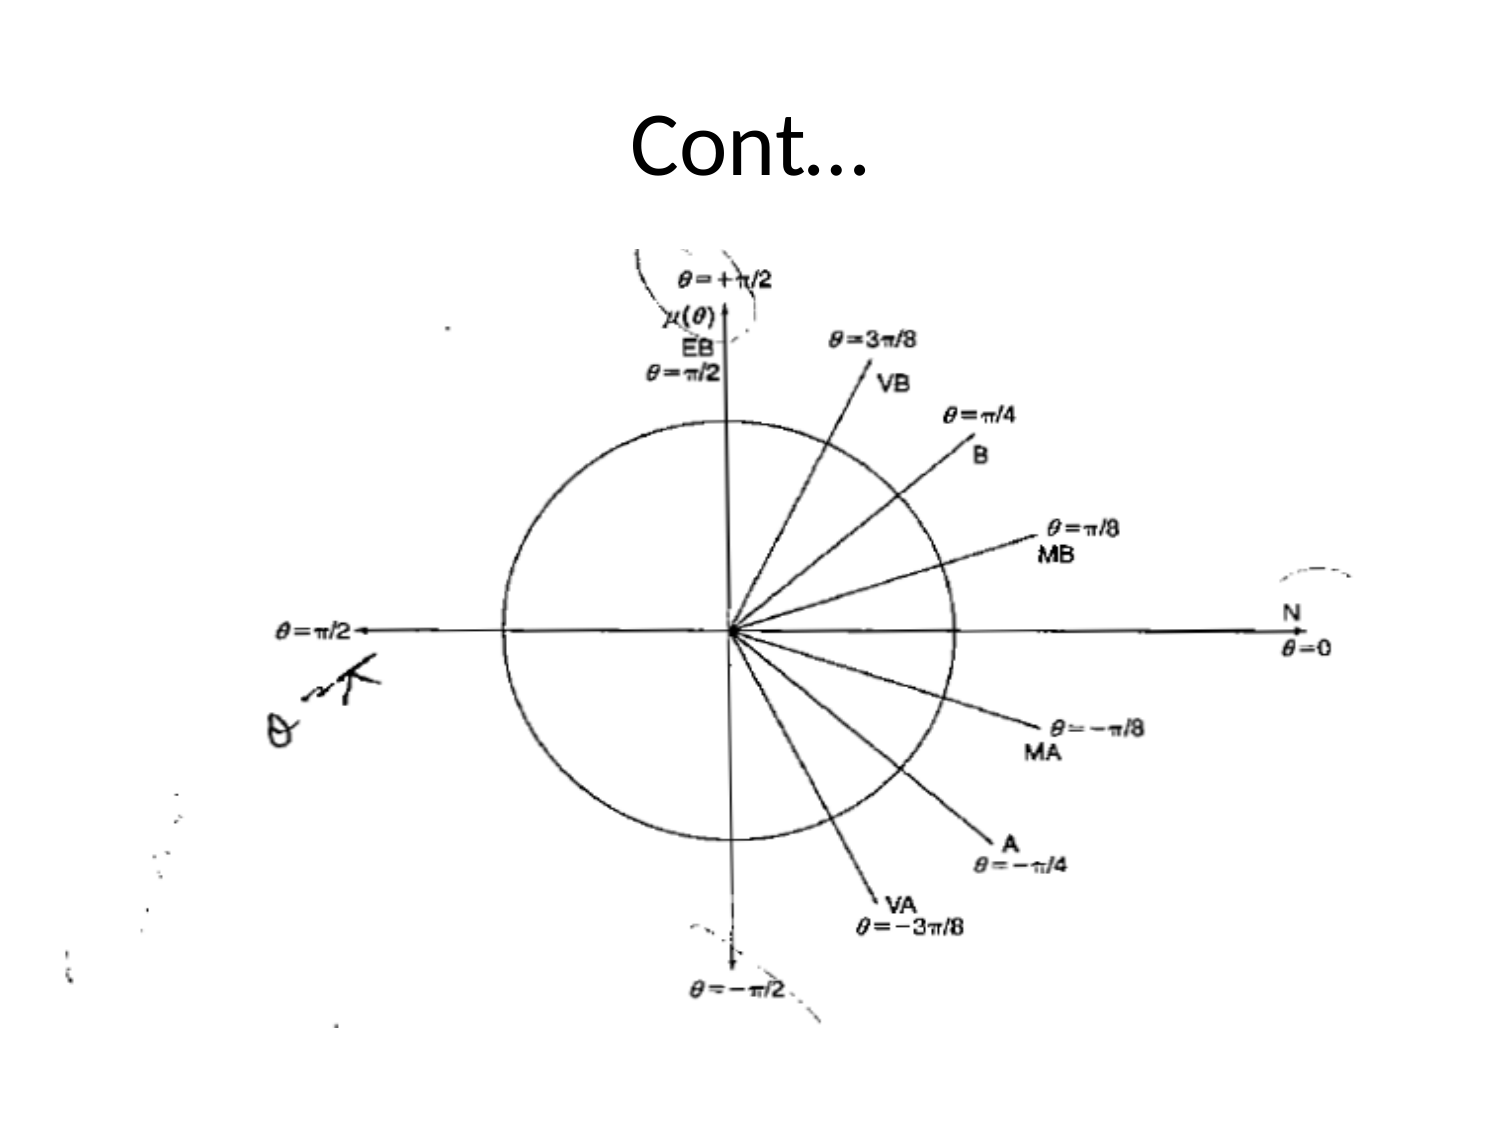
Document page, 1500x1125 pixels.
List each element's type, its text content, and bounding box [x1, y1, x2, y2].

title Cont… [75, 45, 1425, 233]
picture [62, 249, 1363, 1029]
